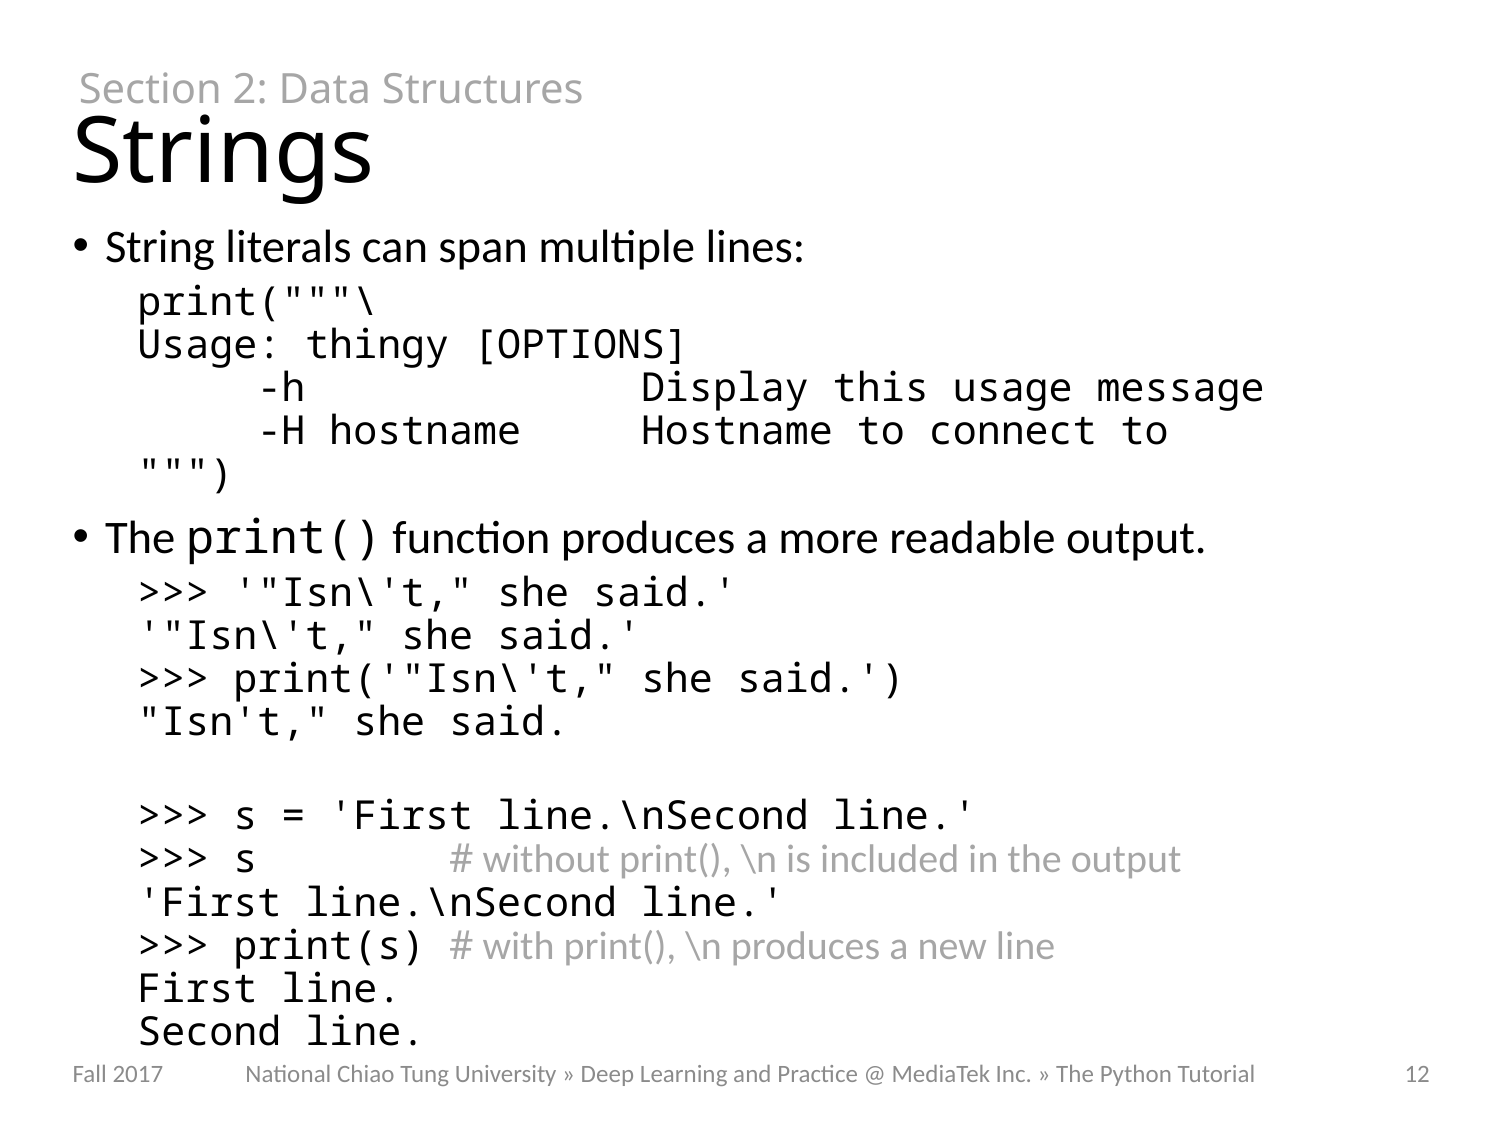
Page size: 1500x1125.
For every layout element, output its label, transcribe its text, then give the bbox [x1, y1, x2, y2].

footer National Chiao Tung University » Deep Learning and Practice @ MediaTek Inc. » The Python Tutorial [396, 1069, 1107, 1103]
slide_number 12 [1107, 1042, 1446, 1103]
title Strings [57, 124, 1446, 214]
list String literals can span multiple lines: print("""\ Usage: thingy [OPTIONS] -h Display this usage message -H hostname Hostname to connect to """) The print() function produces a more readable output. >>> '"Isn\'t," she said.' '"Isn\'t," she said.' >>> print('"Isn\'t," she said.') "Isn't," she said. >>> s = 'First line.\nSecond line.' >>> s # without print(), \n is included in the output 'First line.\nSecond line.' >>> print(s) # with print(), \n produces a new line First line. Second line. [57, 214, 1446, 1069]
slide_number Fall 2017 [57, 1042, 396, 1103]
list Section 2: Data Structures [57, 56, 1446, 124]
